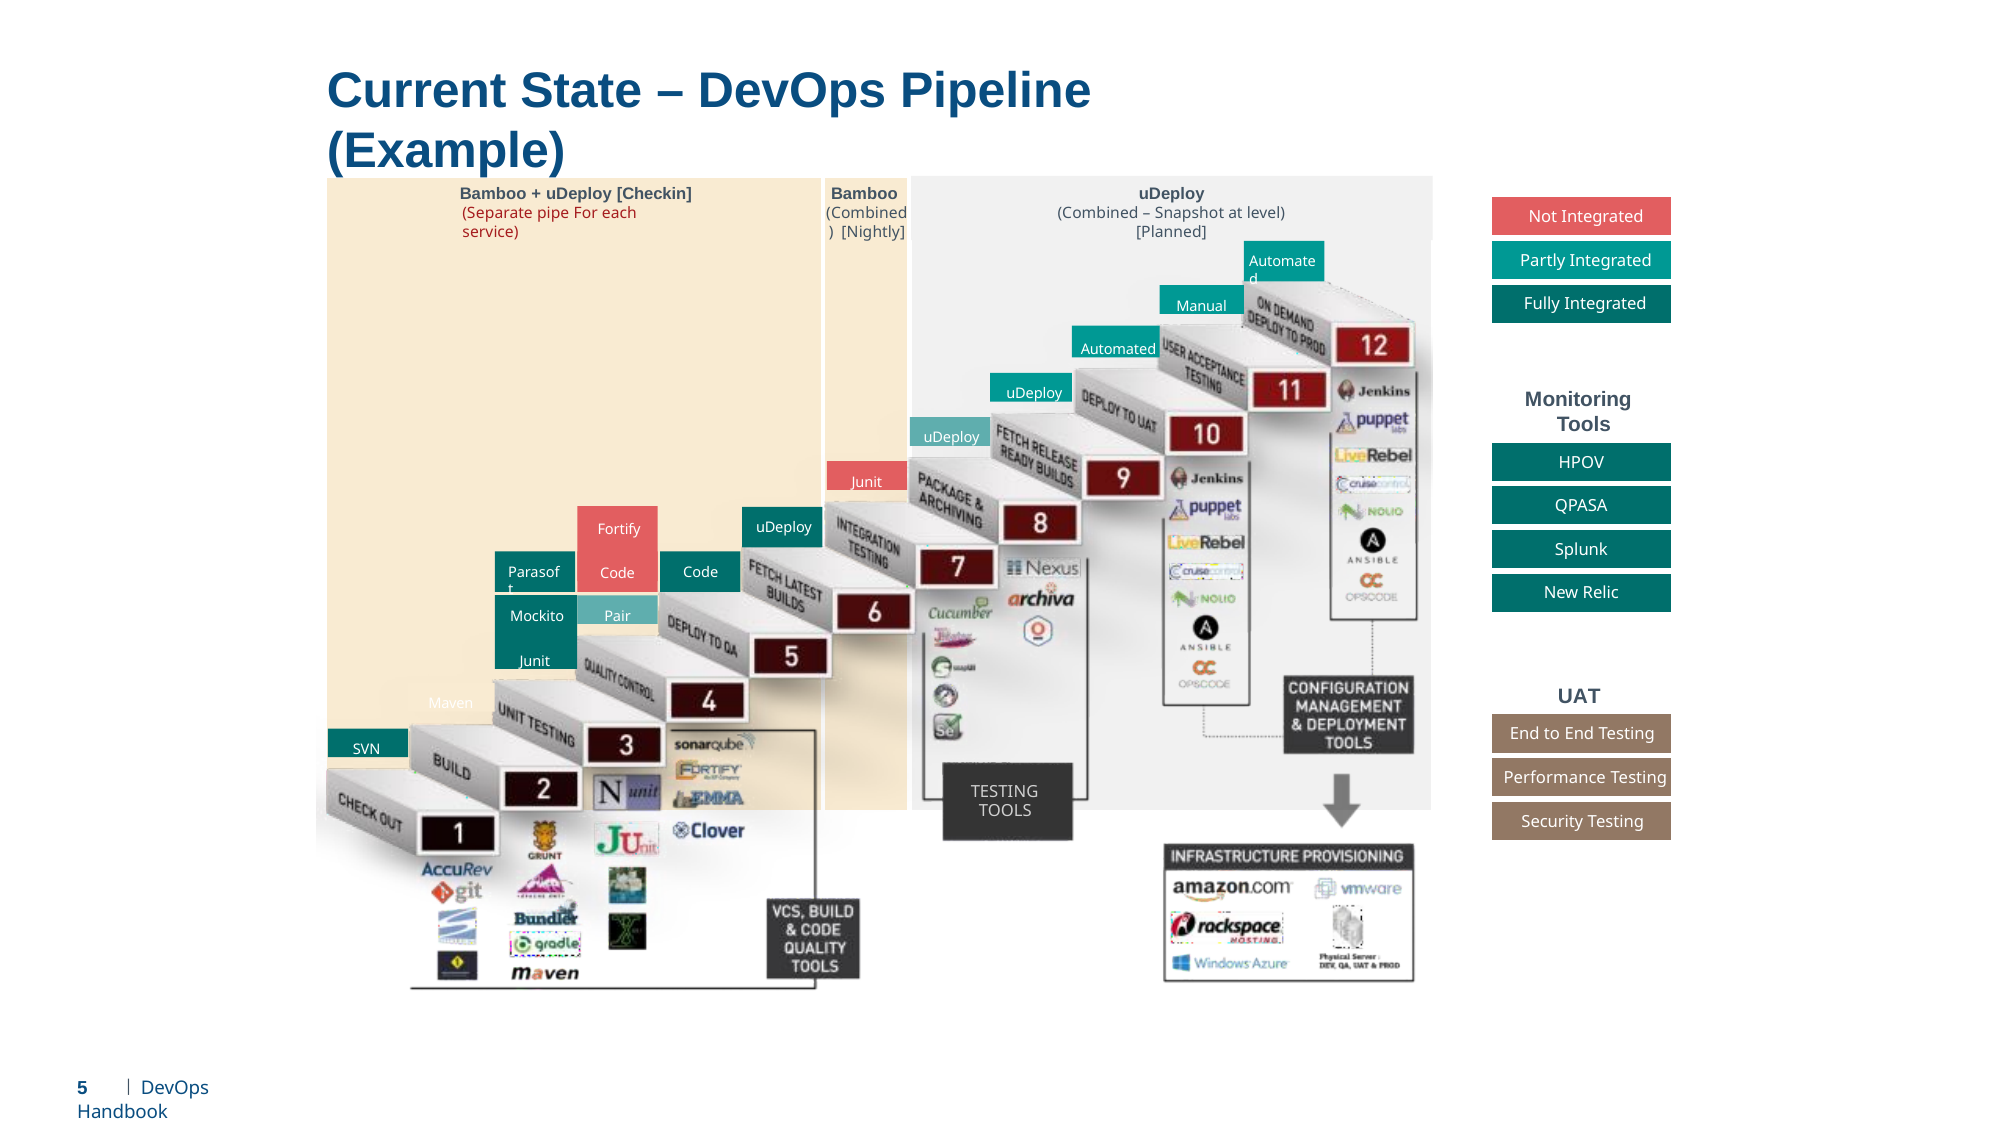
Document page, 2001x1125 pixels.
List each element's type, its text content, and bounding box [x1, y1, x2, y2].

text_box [1487, 753, 1676, 797]
slide_number 5 | DevOps Handbook [70, 1066, 298, 1125]
text_box UAT [1555, 680, 1602, 708]
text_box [1487, 280, 1676, 328]
title Current State – DevOps Pipeline (Example) [324, 21, 1174, 172]
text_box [1487, 709, 1676, 753]
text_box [315, 270, 1434, 1003]
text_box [322, 173, 819, 269]
text_box Monitoring Tools [1522, 383, 1635, 436]
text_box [912, 173, 1436, 272]
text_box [1487, 192, 1676, 236]
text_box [1487, 569, 1676, 617]
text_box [1487, 438, 1676, 481]
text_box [1487, 797, 1676, 845]
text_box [1487, 481, 1676, 525]
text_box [820, 173, 912, 269]
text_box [1487, 525, 1676, 569]
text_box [1487, 236, 1676, 280]
